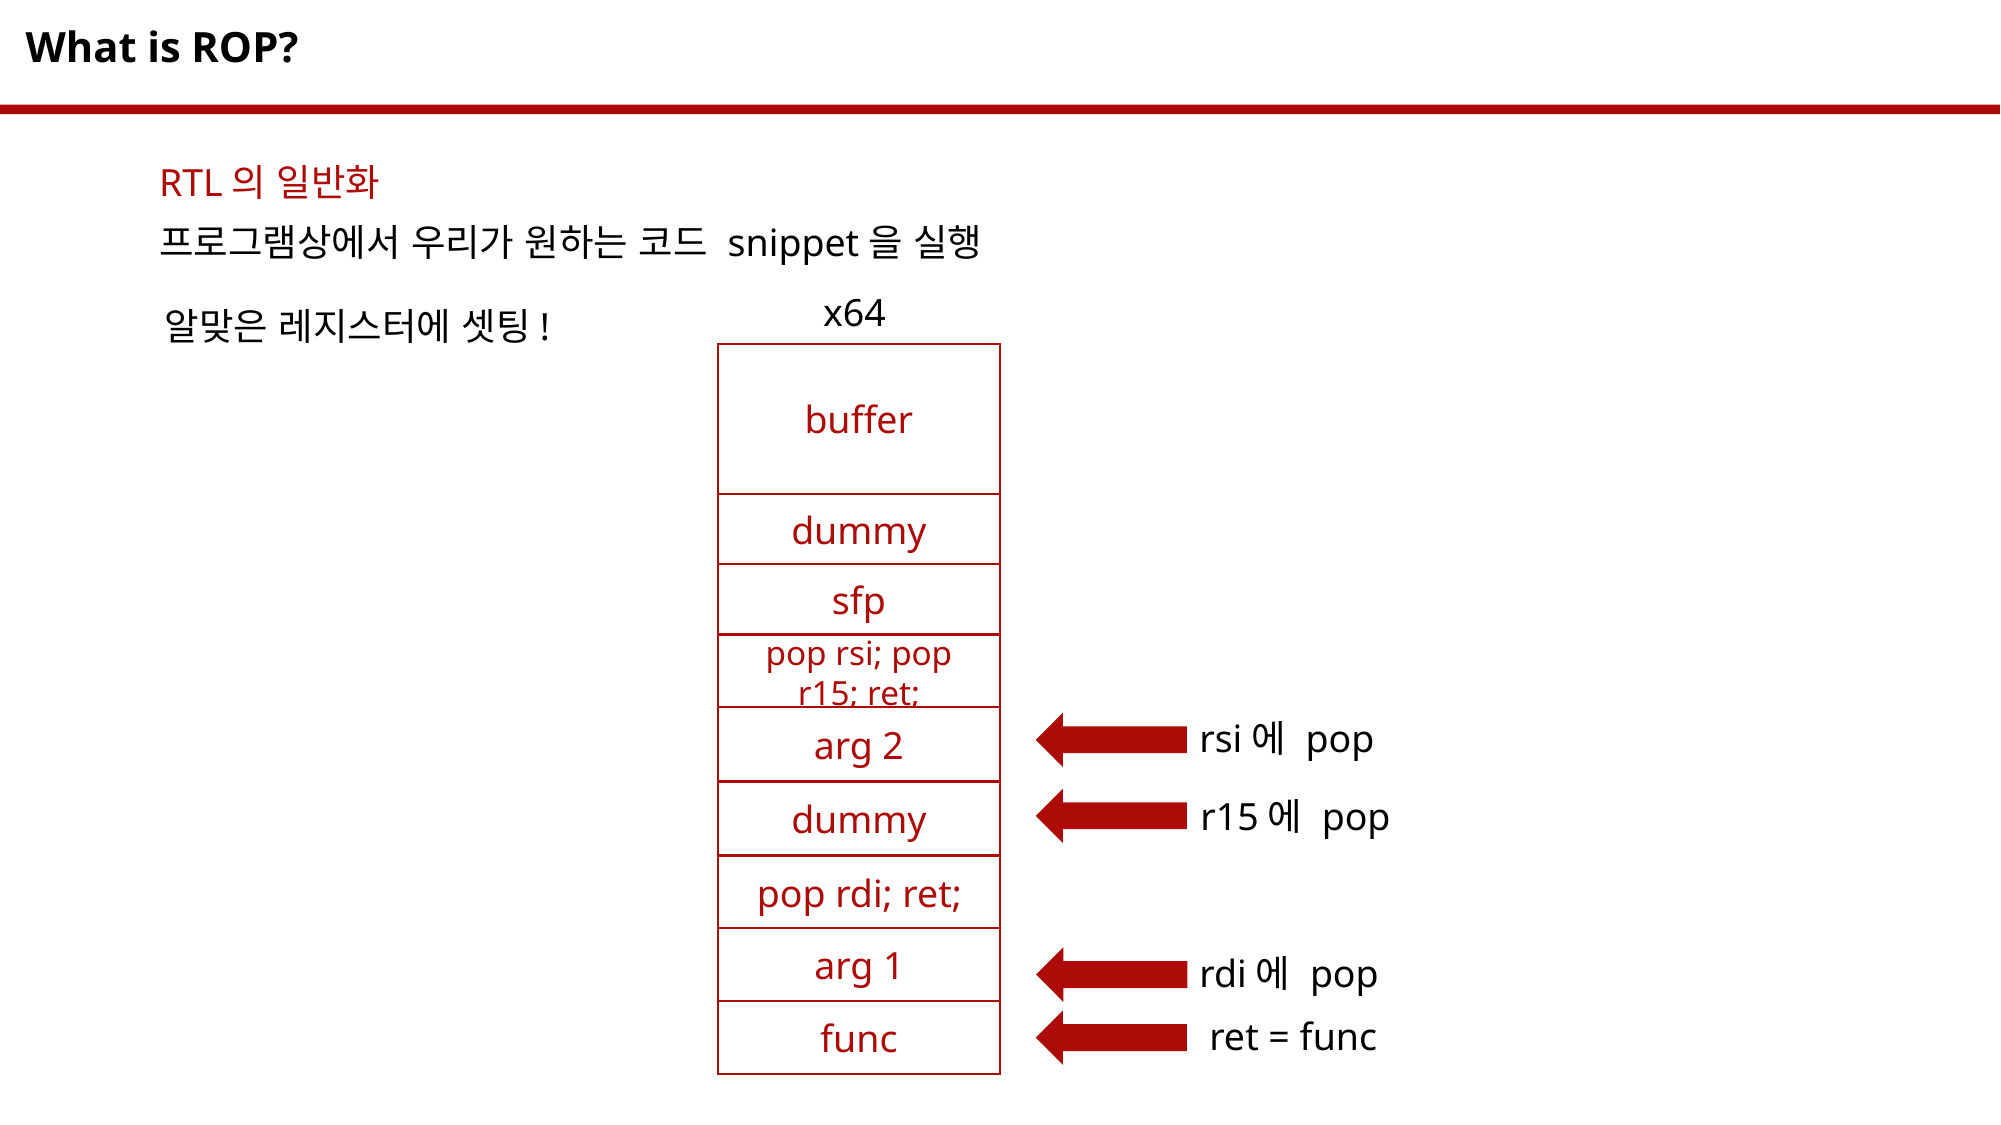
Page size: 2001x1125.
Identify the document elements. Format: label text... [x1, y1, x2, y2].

text_box sfp [717, 563, 1001, 634]
text_box [1036, 947, 1184, 1002]
text_box [1035, 788, 1187, 844]
text_box 프로그램상에서 우리가 원하는 코드 snippet을 실행 [144, 211, 1476, 272]
text_box arg 2 [717, 706, 1001, 781]
text_box buffer [717, 343, 1001, 493]
text_box [1035, 712, 1184, 768]
text_box [0, 104, 2000, 115]
text_box dummy [717, 781, 1001, 856]
text_box What is ROP? [10, 13, 335, 79]
text_box [1035, 1010, 1187, 1065]
text_box rsi에 pop [1184, 707, 1389, 768]
text_box 알맞은 레지스터에 셋팅! [149, 295, 565, 356]
text_box ret = func [1194, 1005, 1393, 1066]
text_box RTL의 일반화 [144, 151, 525, 211]
text_box r15에 pop [1185, 785, 1406, 846]
text_box func [717, 1000, 1001, 1075]
text_box dummy [717, 493, 1001, 563]
text_box arg 1 [717, 927, 1001, 1000]
text_box x64 [808, 281, 901, 342]
text_box pop rsi; pop r15; ret; [717, 634, 1001, 706]
text_box rdi에 pop [1184, 942, 1394, 1002]
text_box pop rdi; ret; [717, 856, 1001, 927]
